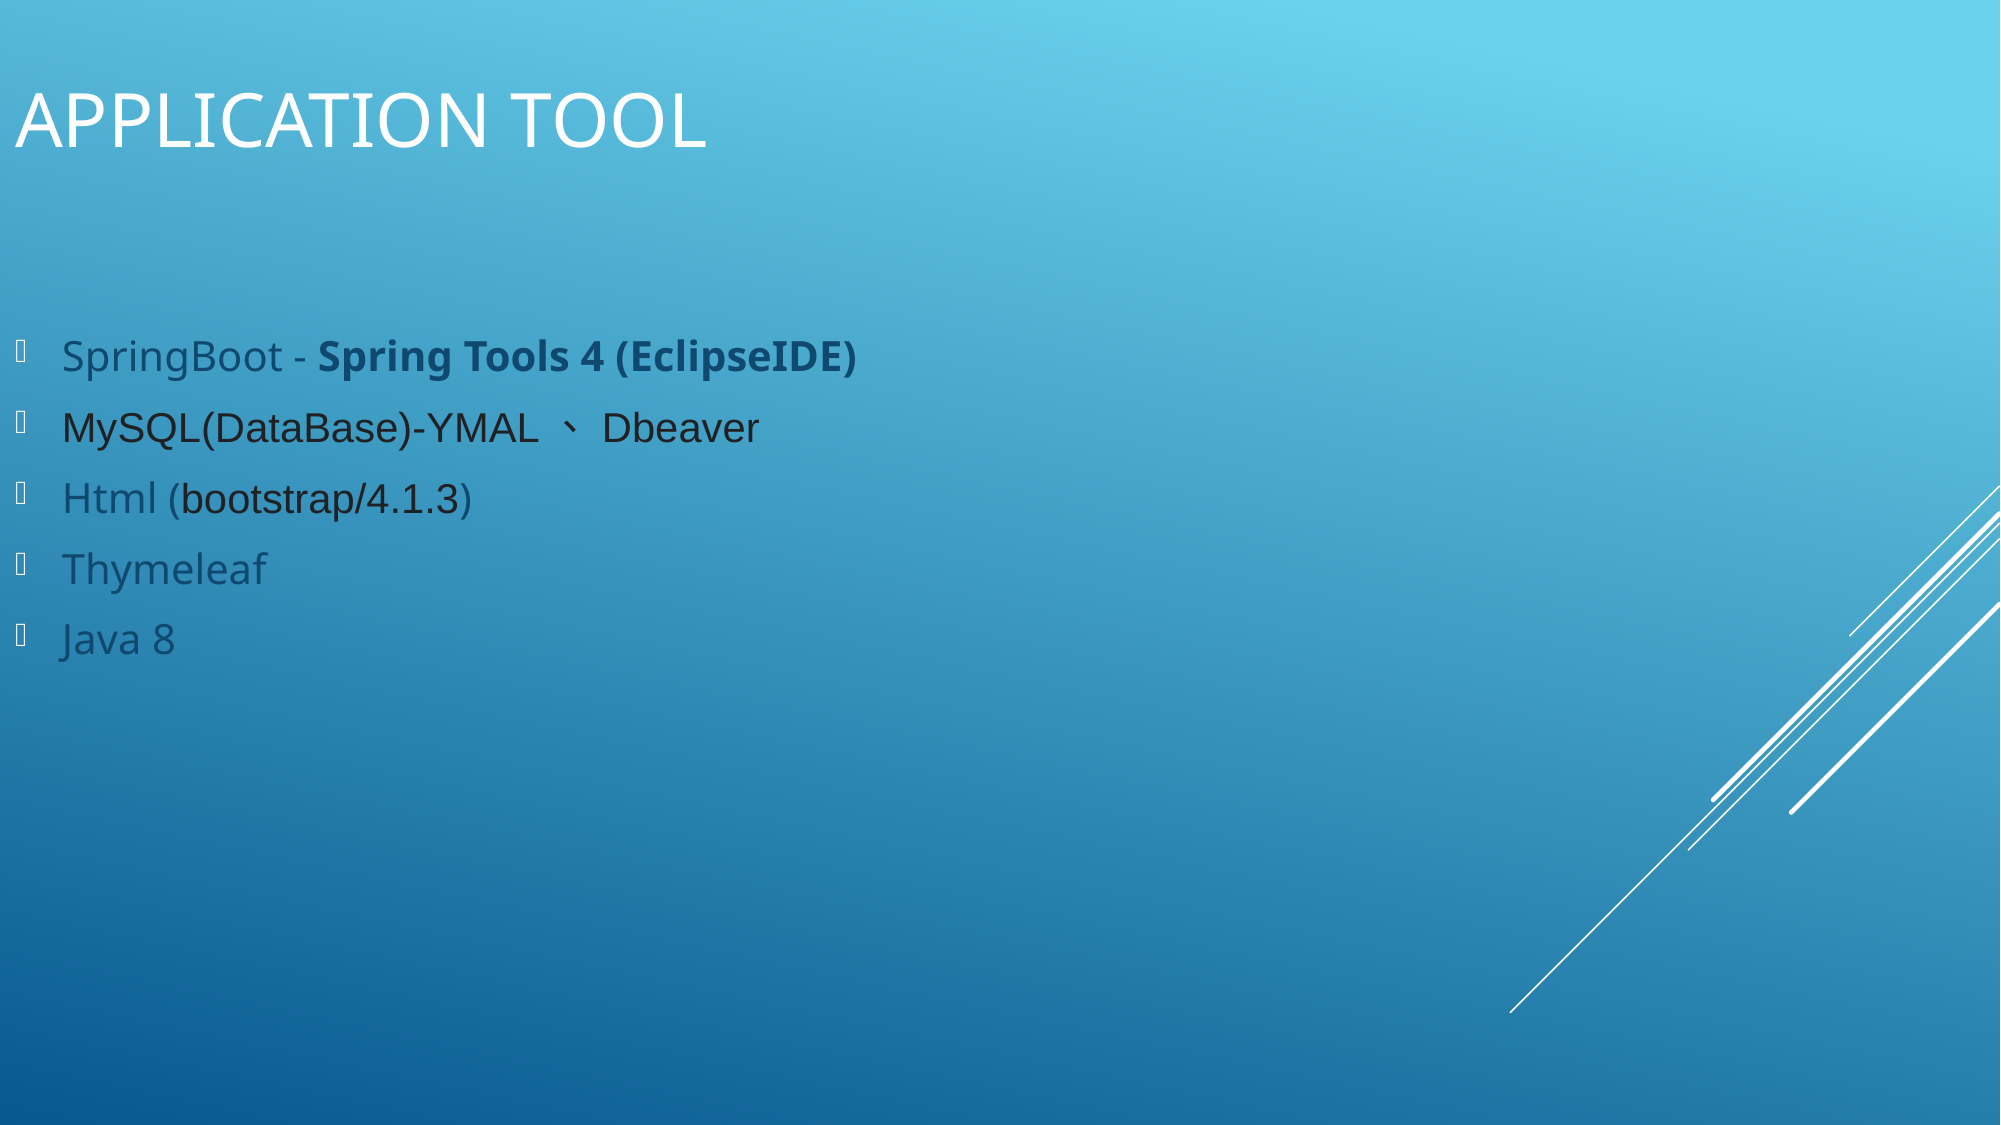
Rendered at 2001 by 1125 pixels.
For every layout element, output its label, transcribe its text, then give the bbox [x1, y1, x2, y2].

list SpringBoot - Spring Tools 4 (EclipseIDE) MySQL(DataBase)-YMAL、Dbeaver Html (bootstrap/4.1.3) Thymeleaf Java 8 [0, 235, 1400, 829]
title Application Tool [0, 0, 1400, 235]
